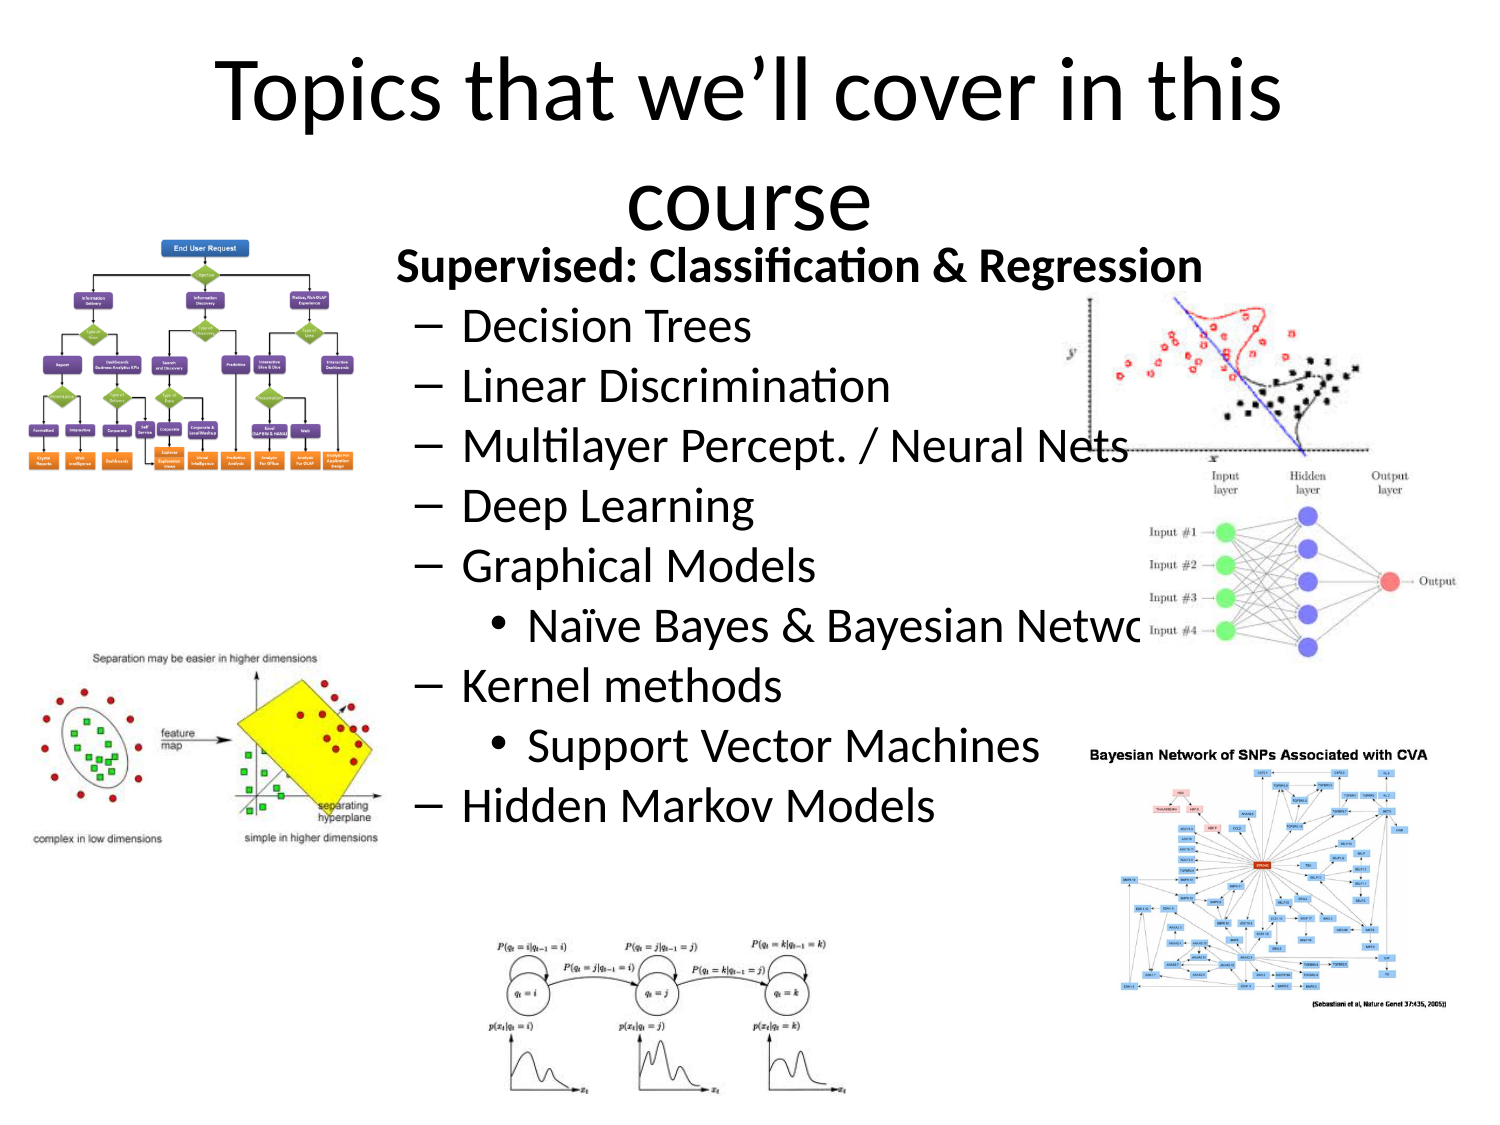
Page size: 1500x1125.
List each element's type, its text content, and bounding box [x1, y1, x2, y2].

text_box Topics that we’ll cover in this course [75, 45, 1425, 233]
picture [24, 237, 360, 472]
picture [1037, 291, 1466, 663]
picture [487, 937, 849, 1097]
picture [1072, 734, 1450, 1017]
text_box Supervised: Classification & Regression Decision Trees Linear Discrimination Multilayer Percept. / Neural Nets Deep Learning Graphical Models Naïve Bayes & Bayesian Networks Kernel methods Support Vector Machines Hidden Markov Models [324, 224, 1235, 1000]
picture [31, 652, 387, 847]
